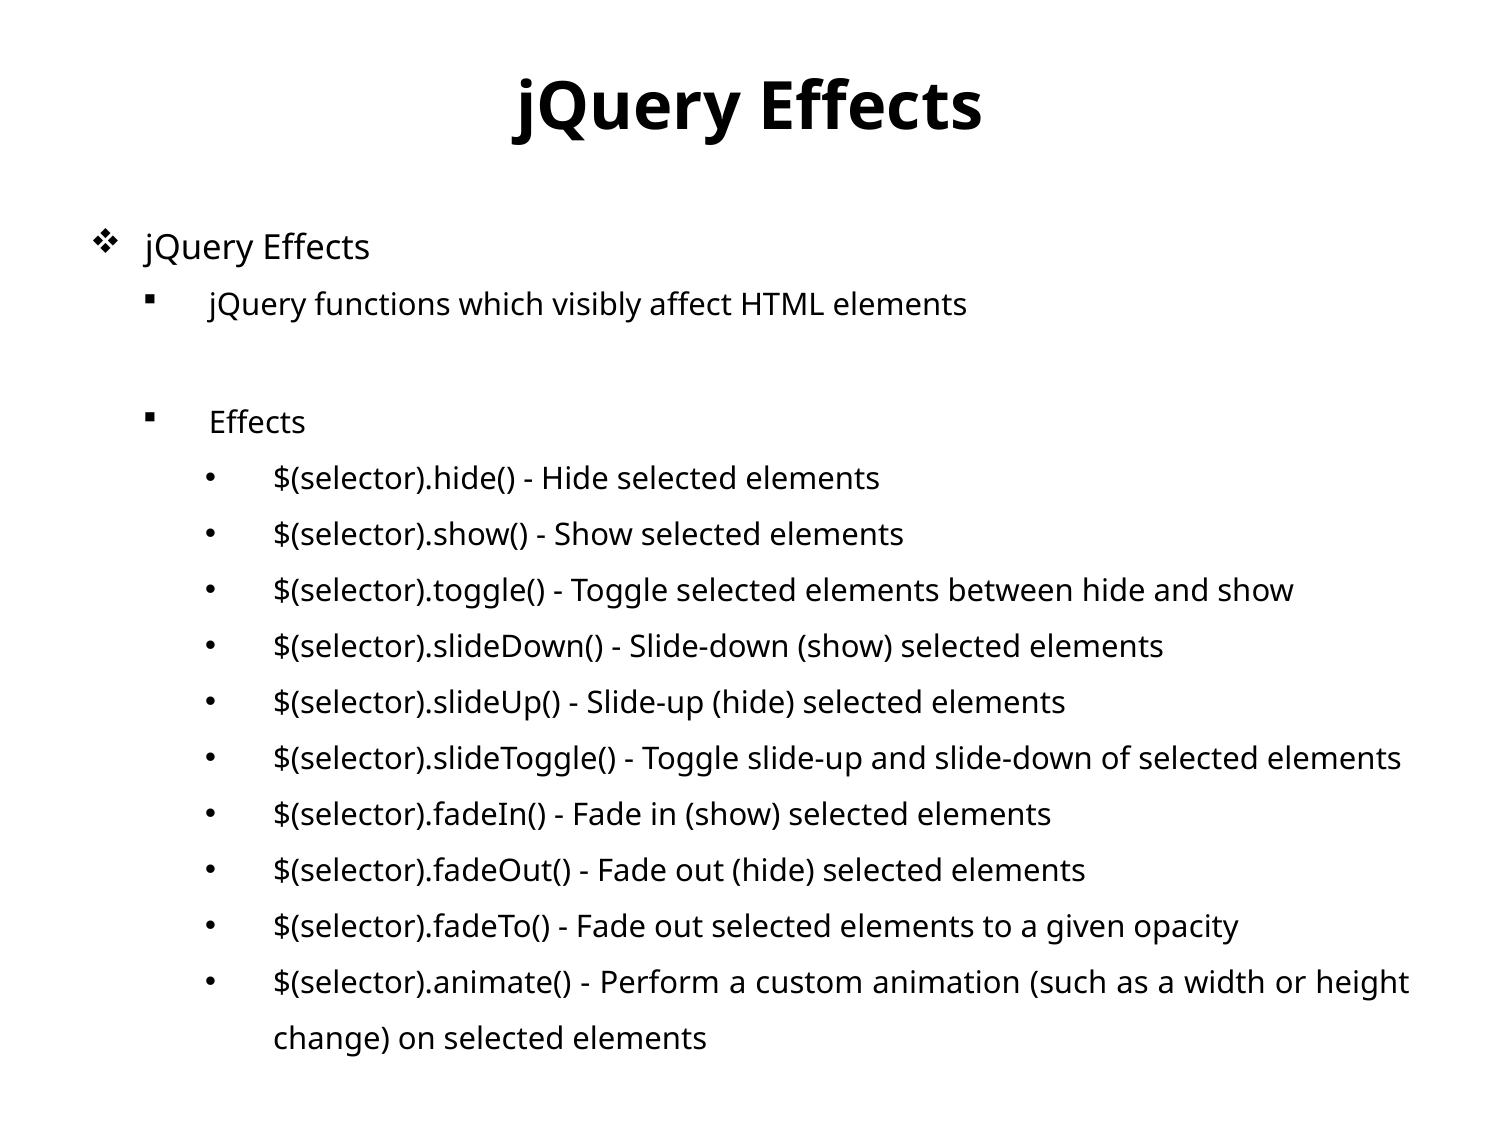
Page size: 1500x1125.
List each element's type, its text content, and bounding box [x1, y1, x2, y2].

list jQuery Effects jQuery functions which visibly affect HTML elements Effects $(selector).hide() - Hide selected elements $(selector).show() - Show selected elements $(selector).toggle() - Toggle selected elements between hide and show $(selector).slideDown() - Slide-down (show) selected elements $(selector).slideUp() - Slide-up (hide) selected elements $(selector).slideToggle() - Toggle slide-up and slide-down of selected elements $(selector).fadeIn() - Fade in (show) selected elements $(selector).fadeOut() - Fade out (hide) selected elements $(selector).fadeTo() - Fade out selected elements to a given opacity $(selector).animate() - Perform a custom animation (such as a width or height change) on selected elements [75, 196, 1425, 1071]
title jQuery Effects [75, 45, 1425, 161]
